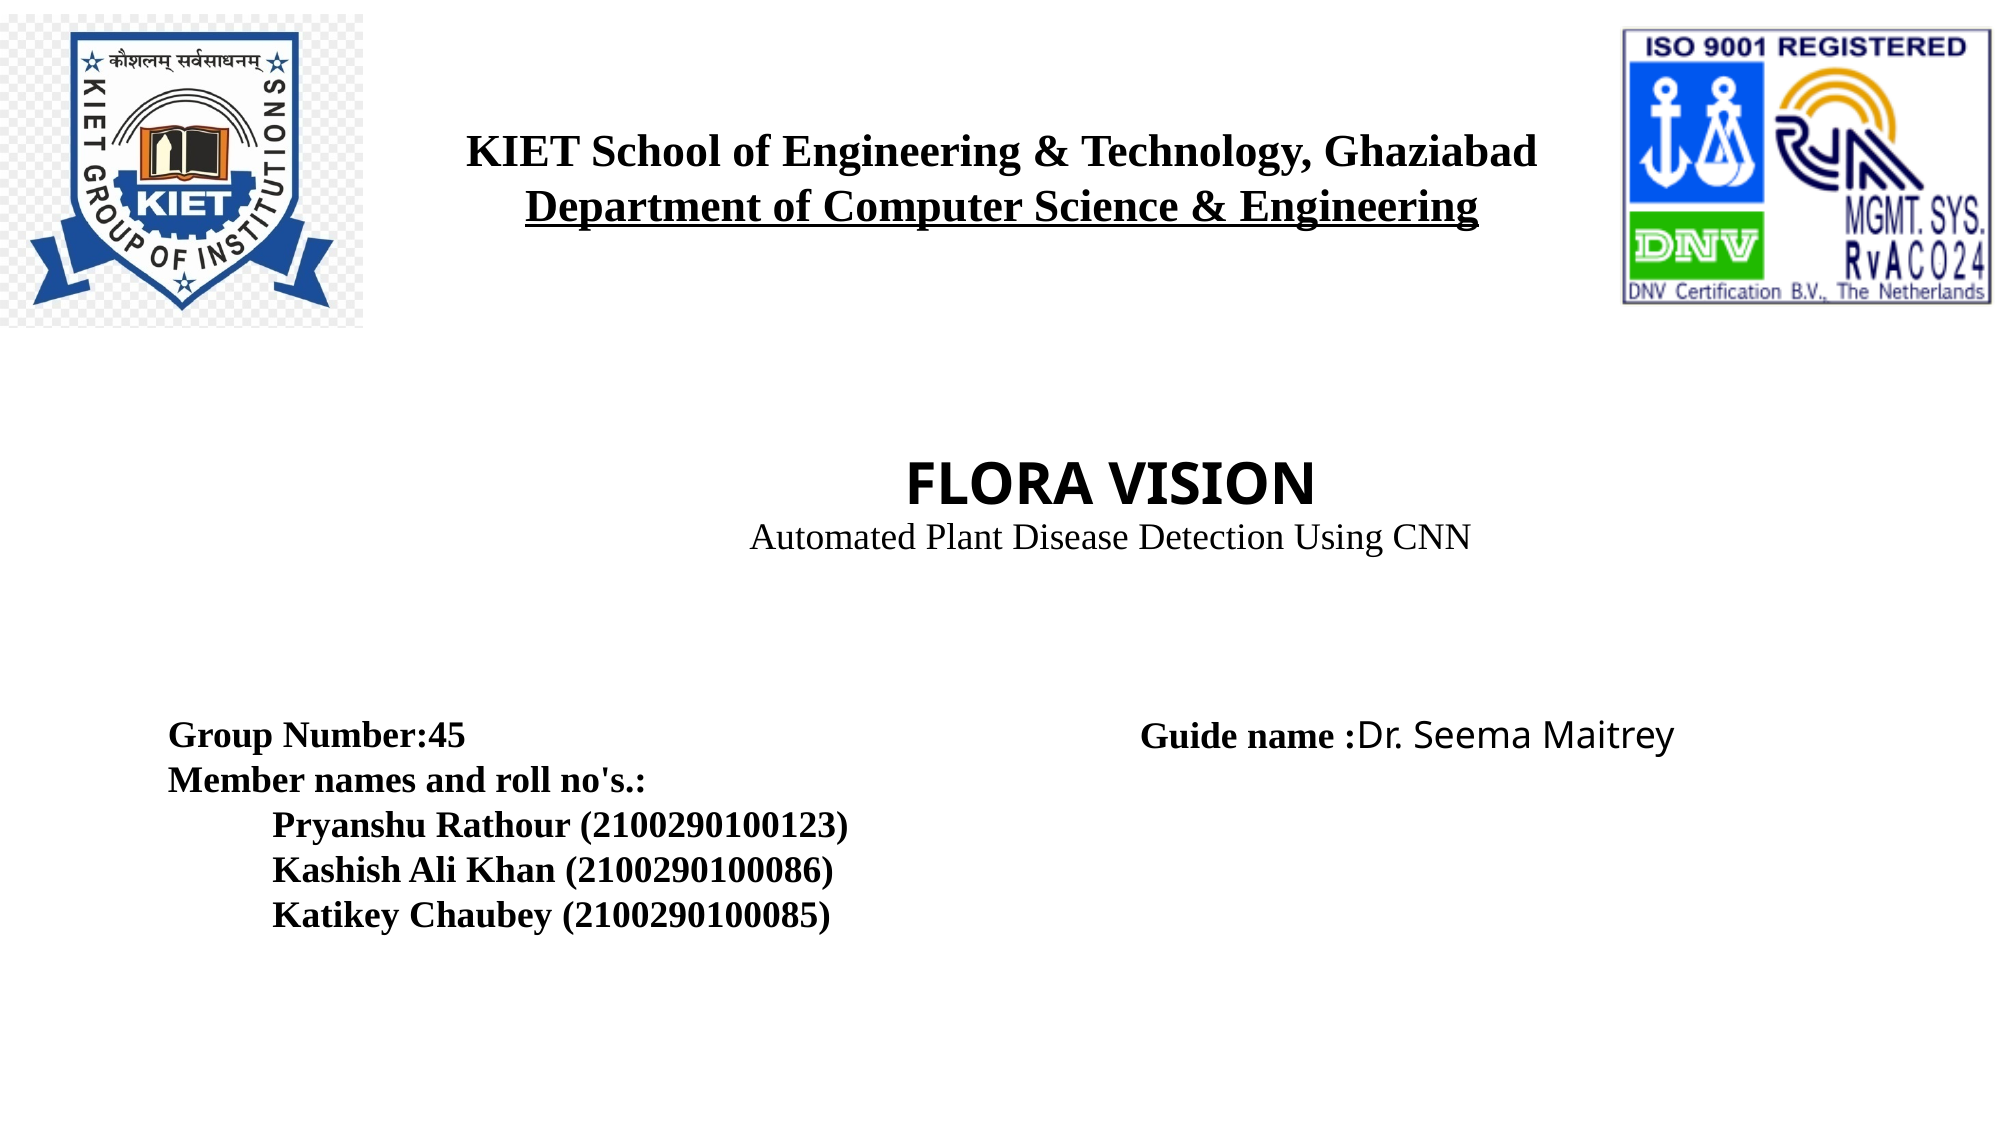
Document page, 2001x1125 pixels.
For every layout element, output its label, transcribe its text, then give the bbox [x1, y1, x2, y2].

picture [1617, 14, 2000, 328]
text_box FLORA VISION Automated Plant Disease Detection Using CNN [436, 464, 1786, 566]
text_box Guide name :Dr. Seema Maitrey [1124, 703, 2000, 924]
text_box Group Number:45 Member names and roll no's.: Pryanshu Rathour (2100290100123) Kashish Ali Khan (2100290100086) Katikey Chaubey (2100290100085) [152, 702, 900, 1083]
picture [0, 14, 363, 328]
text_box KIET School of Engineering & Technology, Ghaziabad Department of Computer Science & Engineering [363, 113, 1617, 239]
